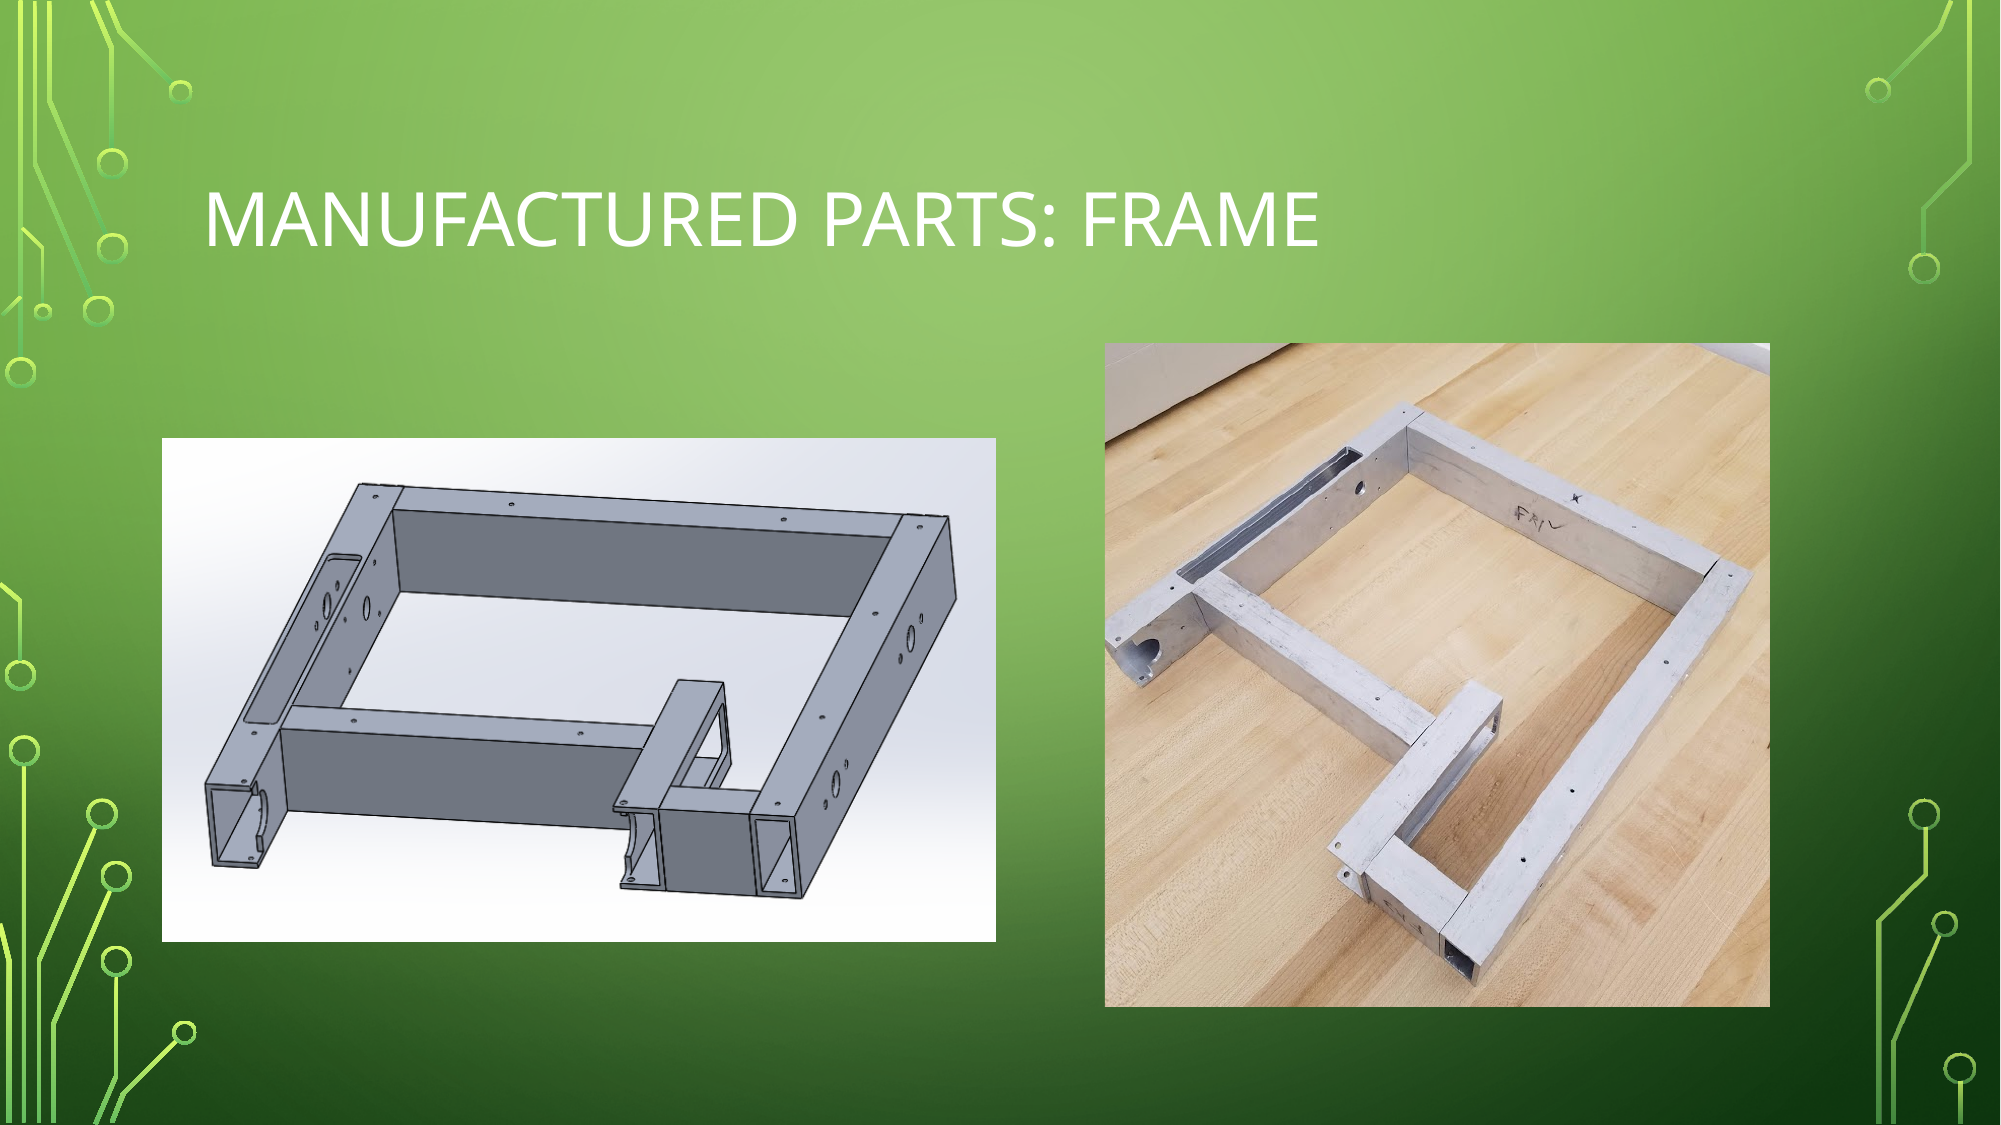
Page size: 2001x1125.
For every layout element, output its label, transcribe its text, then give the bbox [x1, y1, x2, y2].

picture [162, 438, 996, 942]
picture [1104, 343, 1771, 1007]
title Manufactured Parts: Frame [187, 101, 1813, 344]
